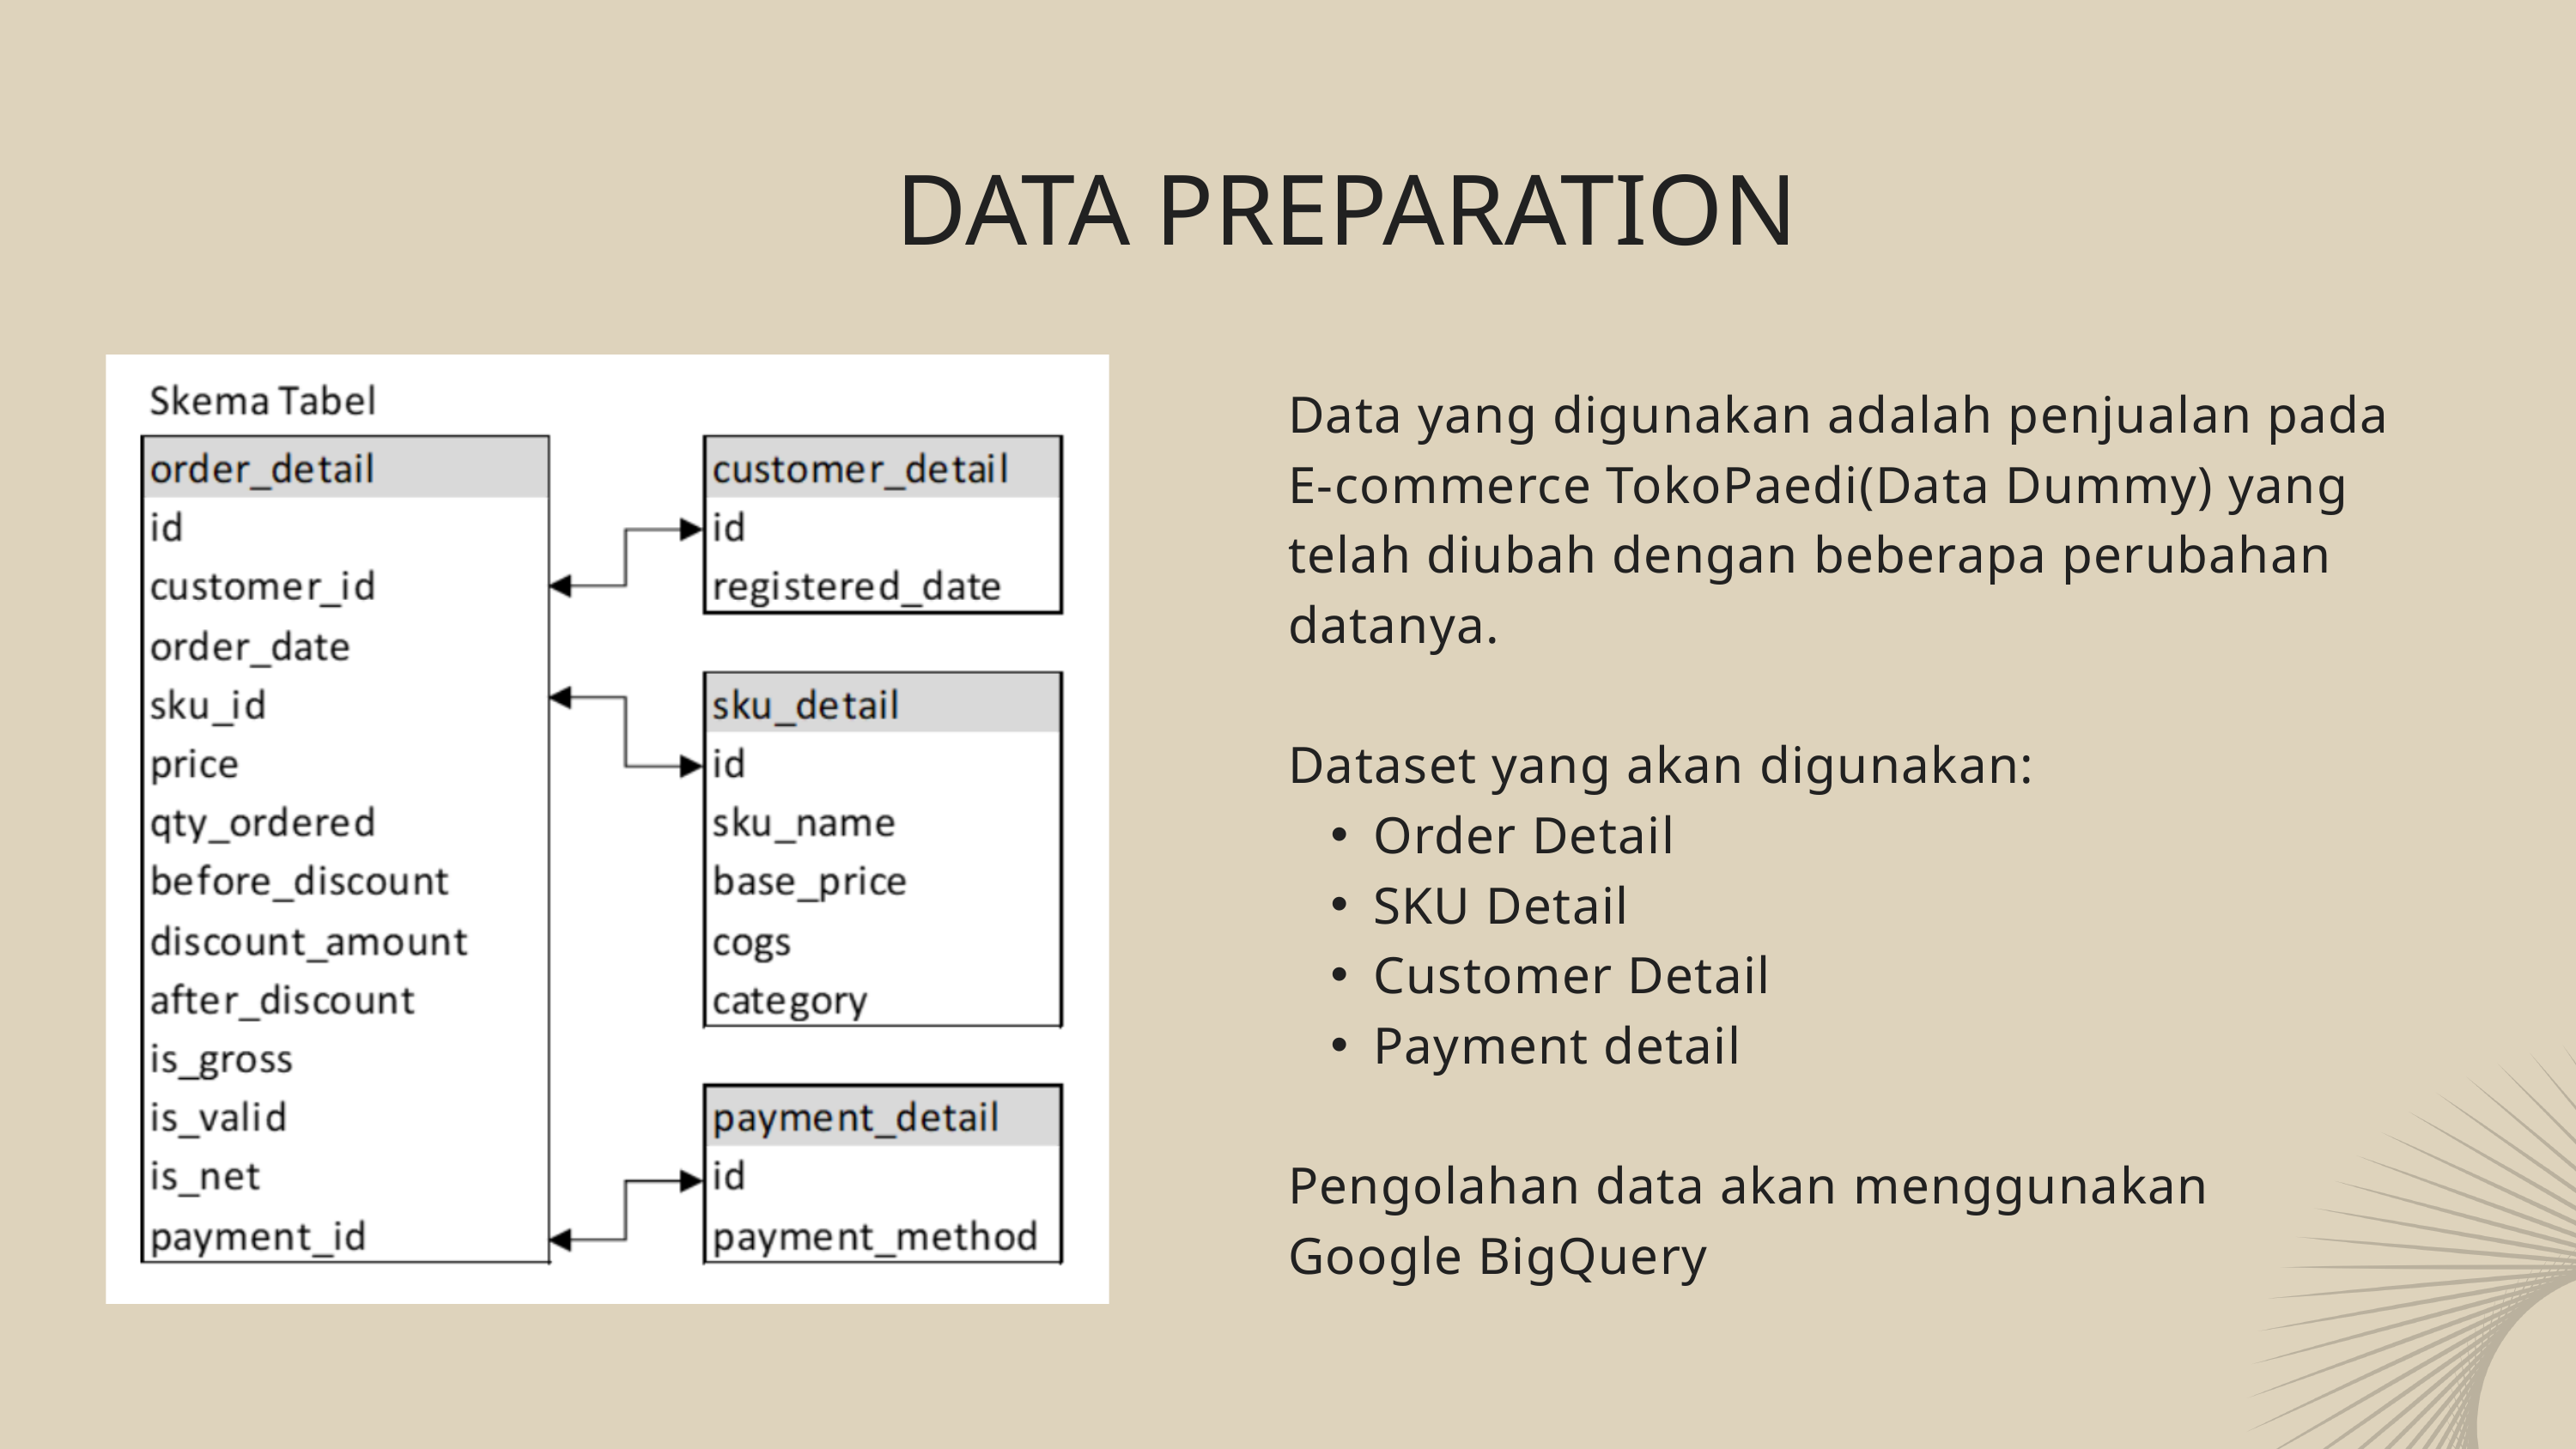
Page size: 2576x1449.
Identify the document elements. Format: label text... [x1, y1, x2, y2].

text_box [106, 355, 1109, 1304]
text_box [2245, 1037, 2576, 1449]
text_box Data yang digunakan adalah penjualan pada E-commerce TokoPaedi(Data Dummy) yang telah diubah dengan beberapa perubahan datanya. Dataset yang akan digunakan: Order Detail SKU Detail Customer Detail Payment detail Pengolahan data akan menggunakan Google BigQuery [1287, 373, 2399, 1285]
text_box DATA PREPARATION [792, 128, 1903, 265]
